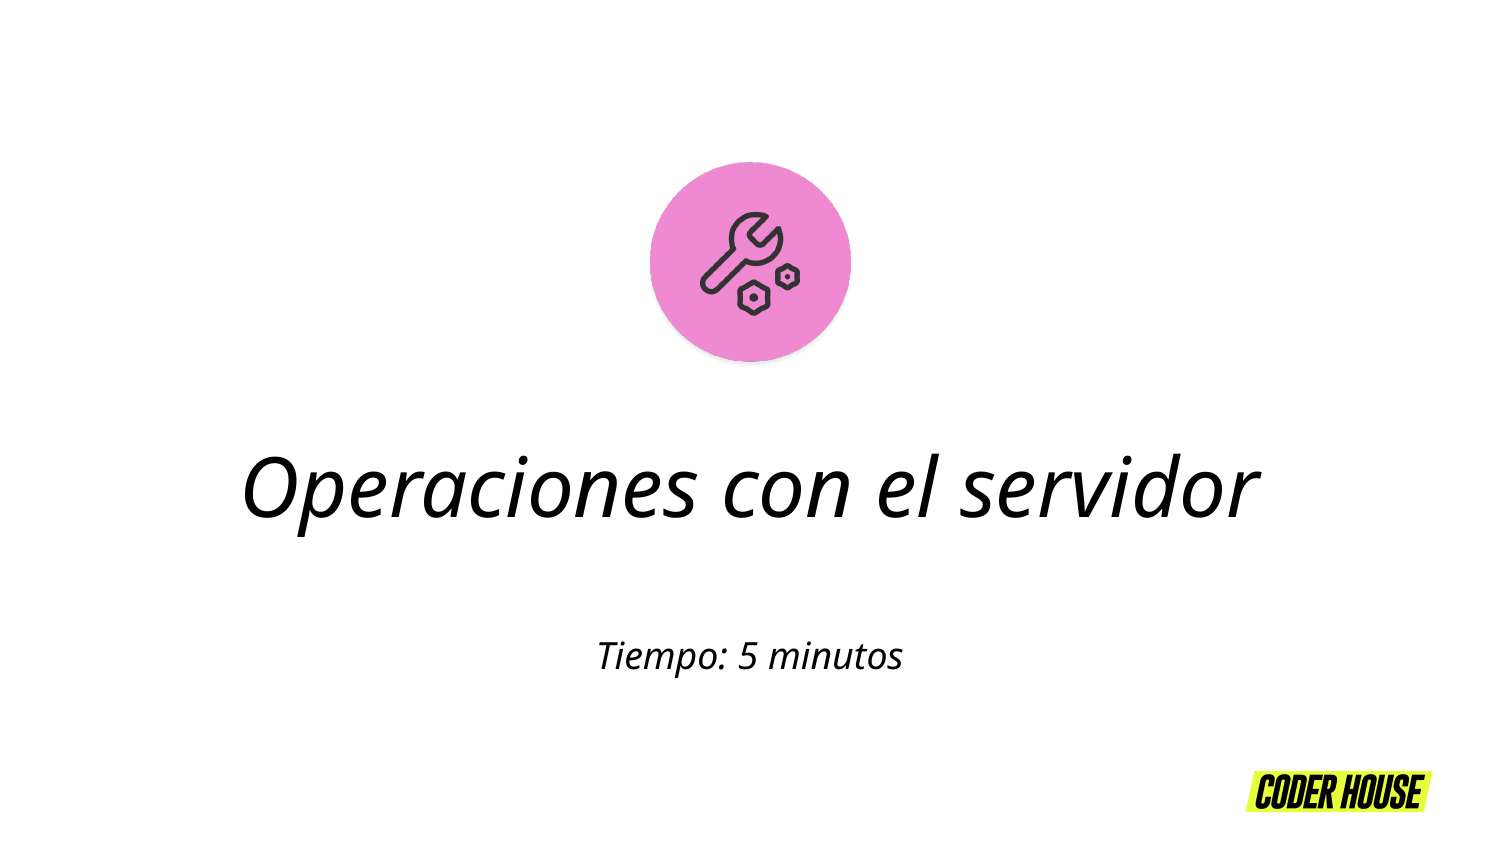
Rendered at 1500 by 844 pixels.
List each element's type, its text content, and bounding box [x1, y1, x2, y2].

picture [636, 148, 864, 375]
picture [1241, 764, 1437, 819]
text_box Operaciones con el servidor Tiempo: 5 minutos [132, 419, 1368, 749]
